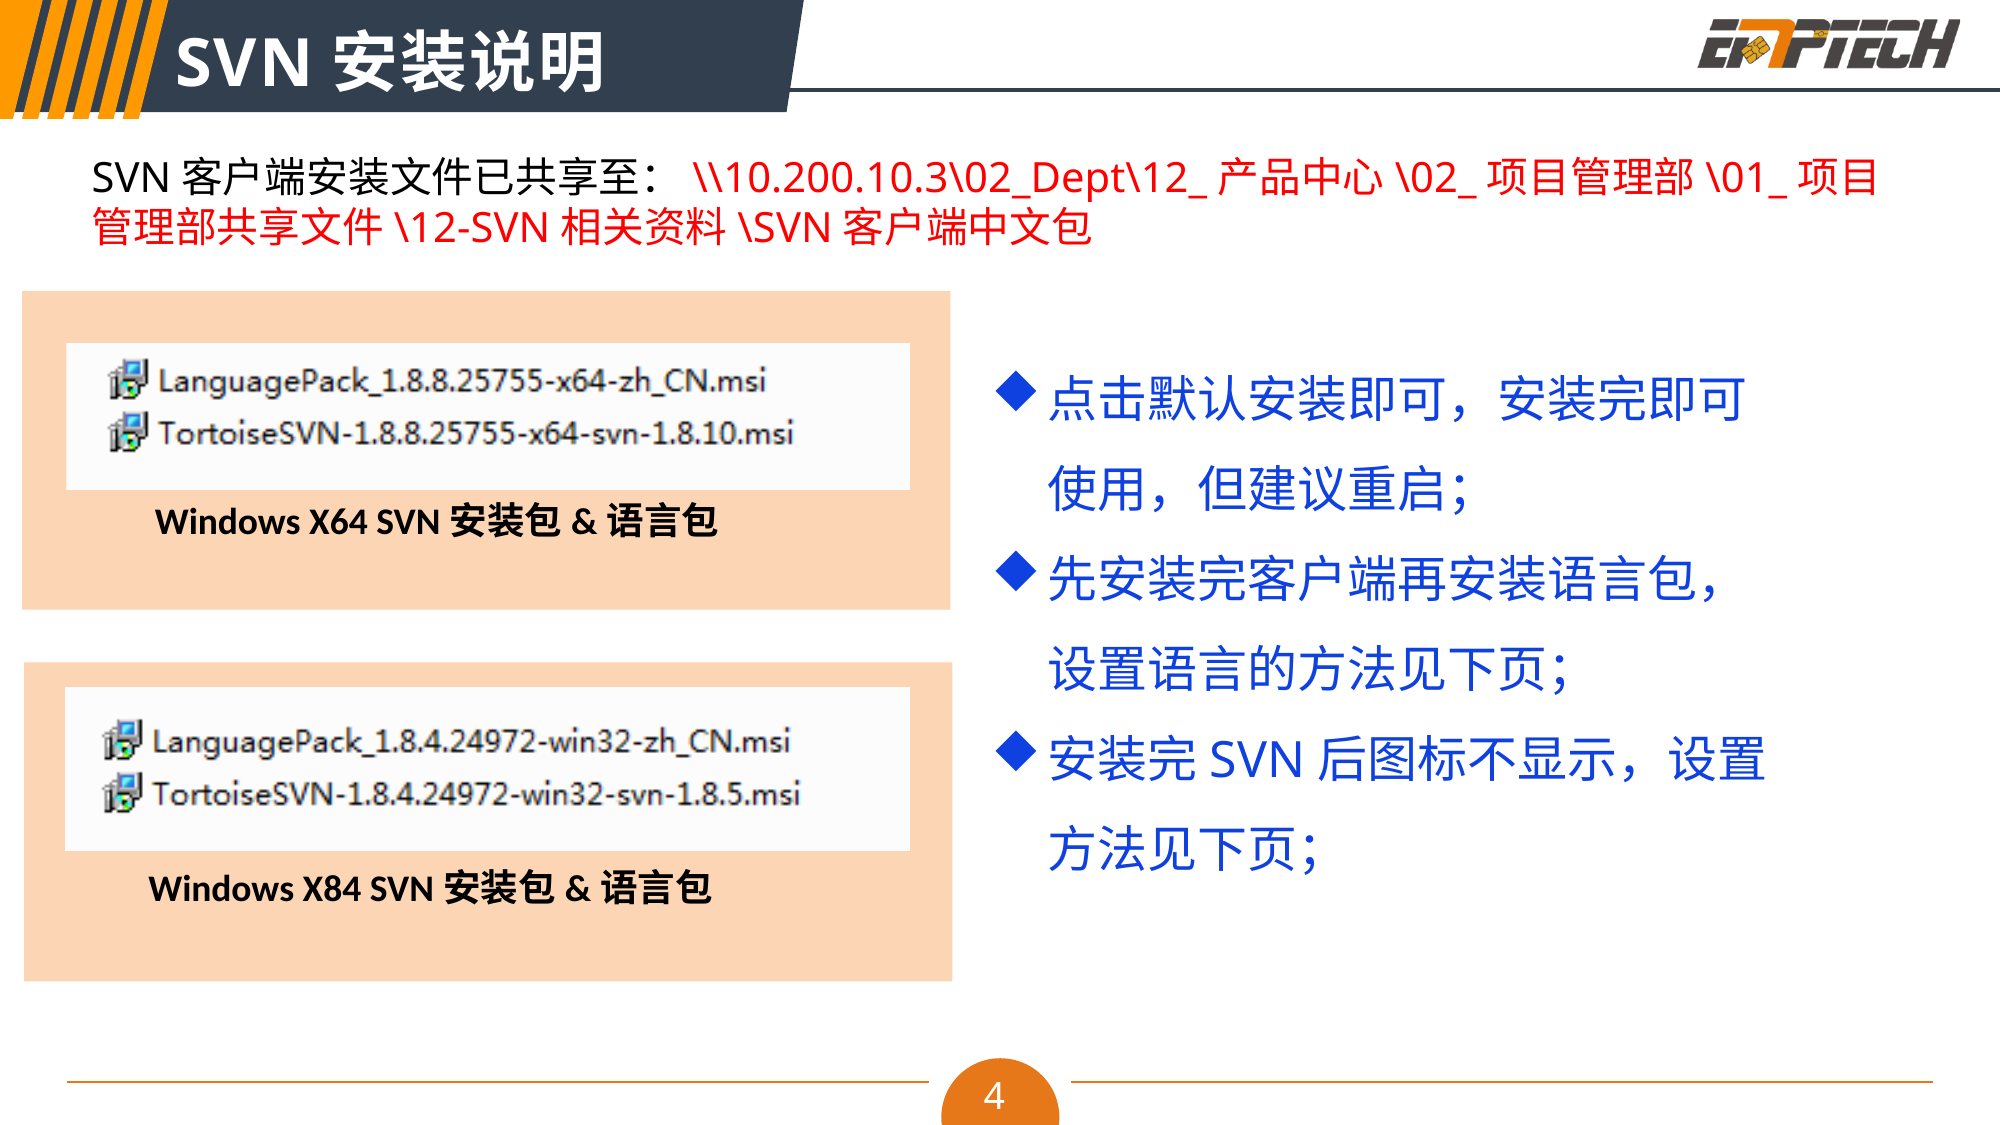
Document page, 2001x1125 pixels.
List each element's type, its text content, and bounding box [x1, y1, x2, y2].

text_box [20, 289, 952, 612]
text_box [0, 0, 169, 119]
text_box Windows X64 SVN安装包&语言包 [126, 499, 748, 550]
text_box Windows X84 SVN安装包&语言包 [120, 858, 741, 916]
text_box SVN安装说明 [173, 102, 621, 107]
picture [66, 343, 911, 491]
text_box [170, 0, 806, 88]
picture [64, 686, 911, 851]
text_box SVN安装说明 [173, 11, 621, 89]
text_box [22, 660, 954, 983]
text_box SVN客户端安装文件已共享至：\\10.200.10.3\02_Dept\12_产品中心\02_项目管理部\01_项目管理部共享文件\12-SVN相关资料\SVN客户端中文包 [76, 143, 1924, 329]
text_box [173, 102, 791, 115]
text_box 点击默认安装即可，安装完即可使用，但建议重启； 先安装完客户端再安装语言包，设置语言的方法见下页； 安装完SVN后图标不显示，设置方法见下页； [976, 330, 1804, 886]
picture [1697, 19, 1961, 69]
